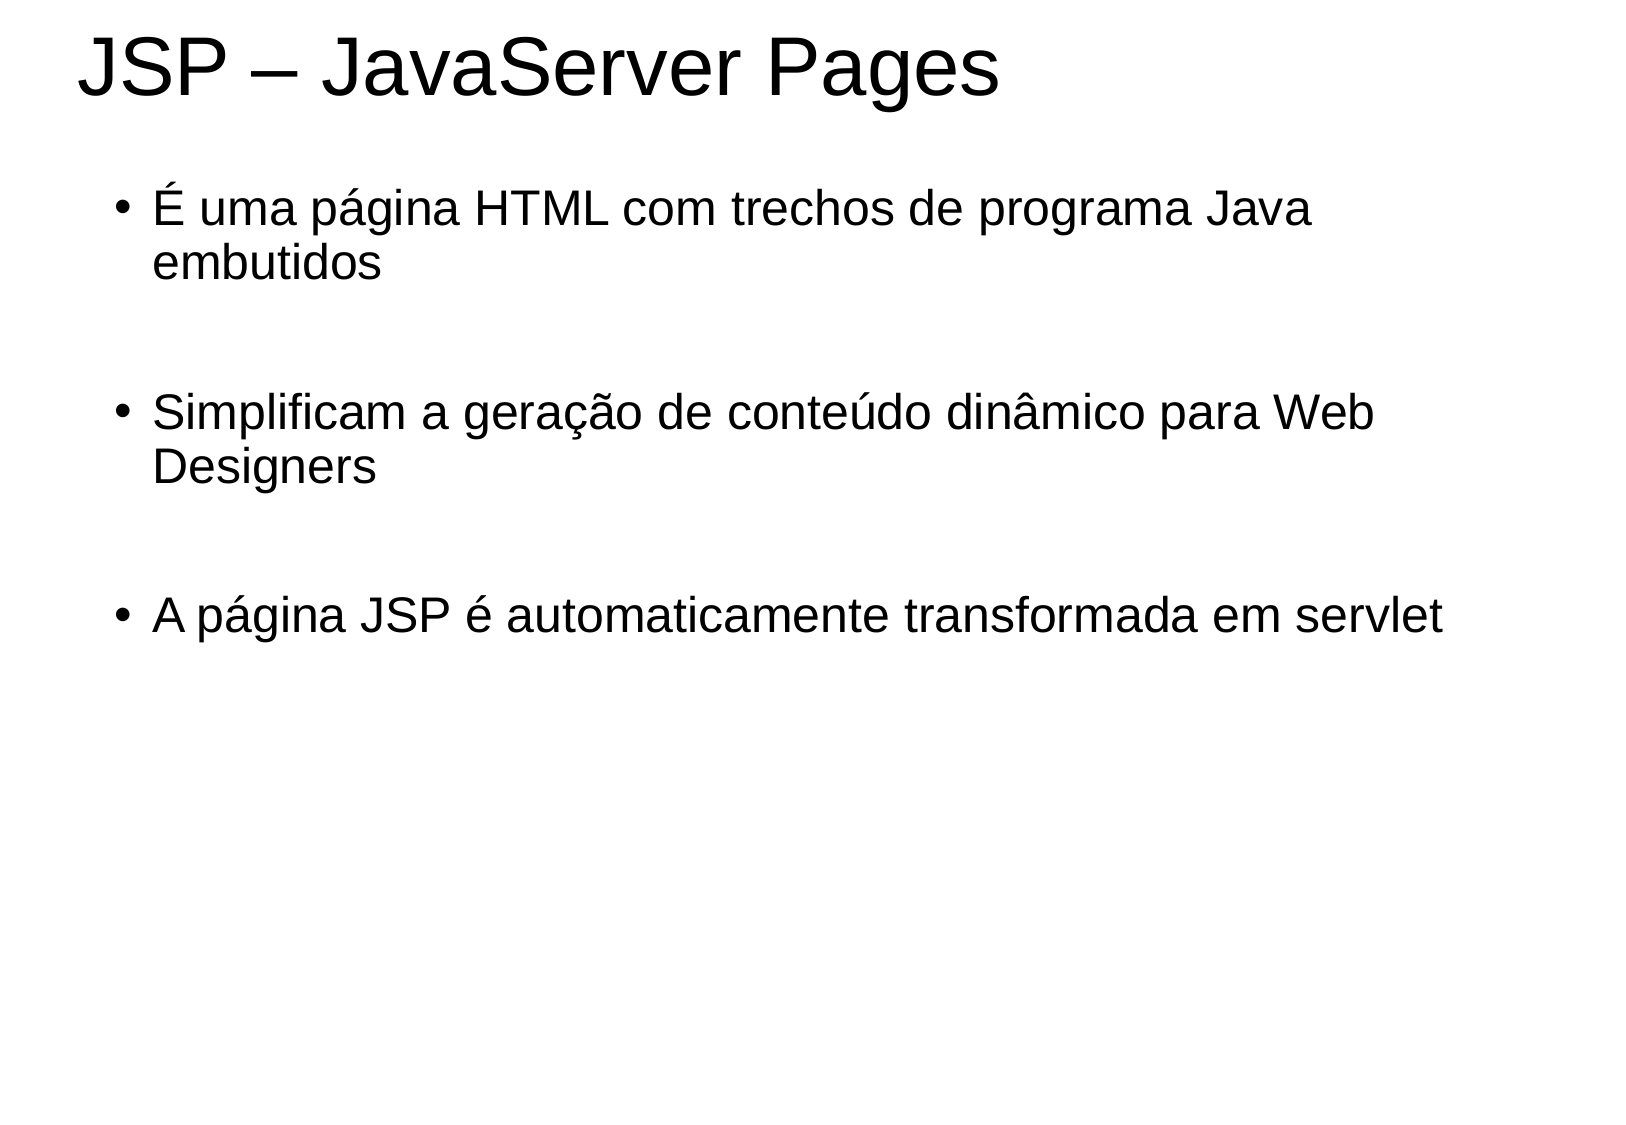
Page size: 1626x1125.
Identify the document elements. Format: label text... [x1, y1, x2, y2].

title JSP – JavaServer Pages [62, 0, 1413, 125]
list É uma página HTML com trechos de programa Java embutidos Simplificam a geração de conteúdo dinâmico para Web Designers A página JSP é automaticamente transformada em servlet [99, 174, 1475, 918]
